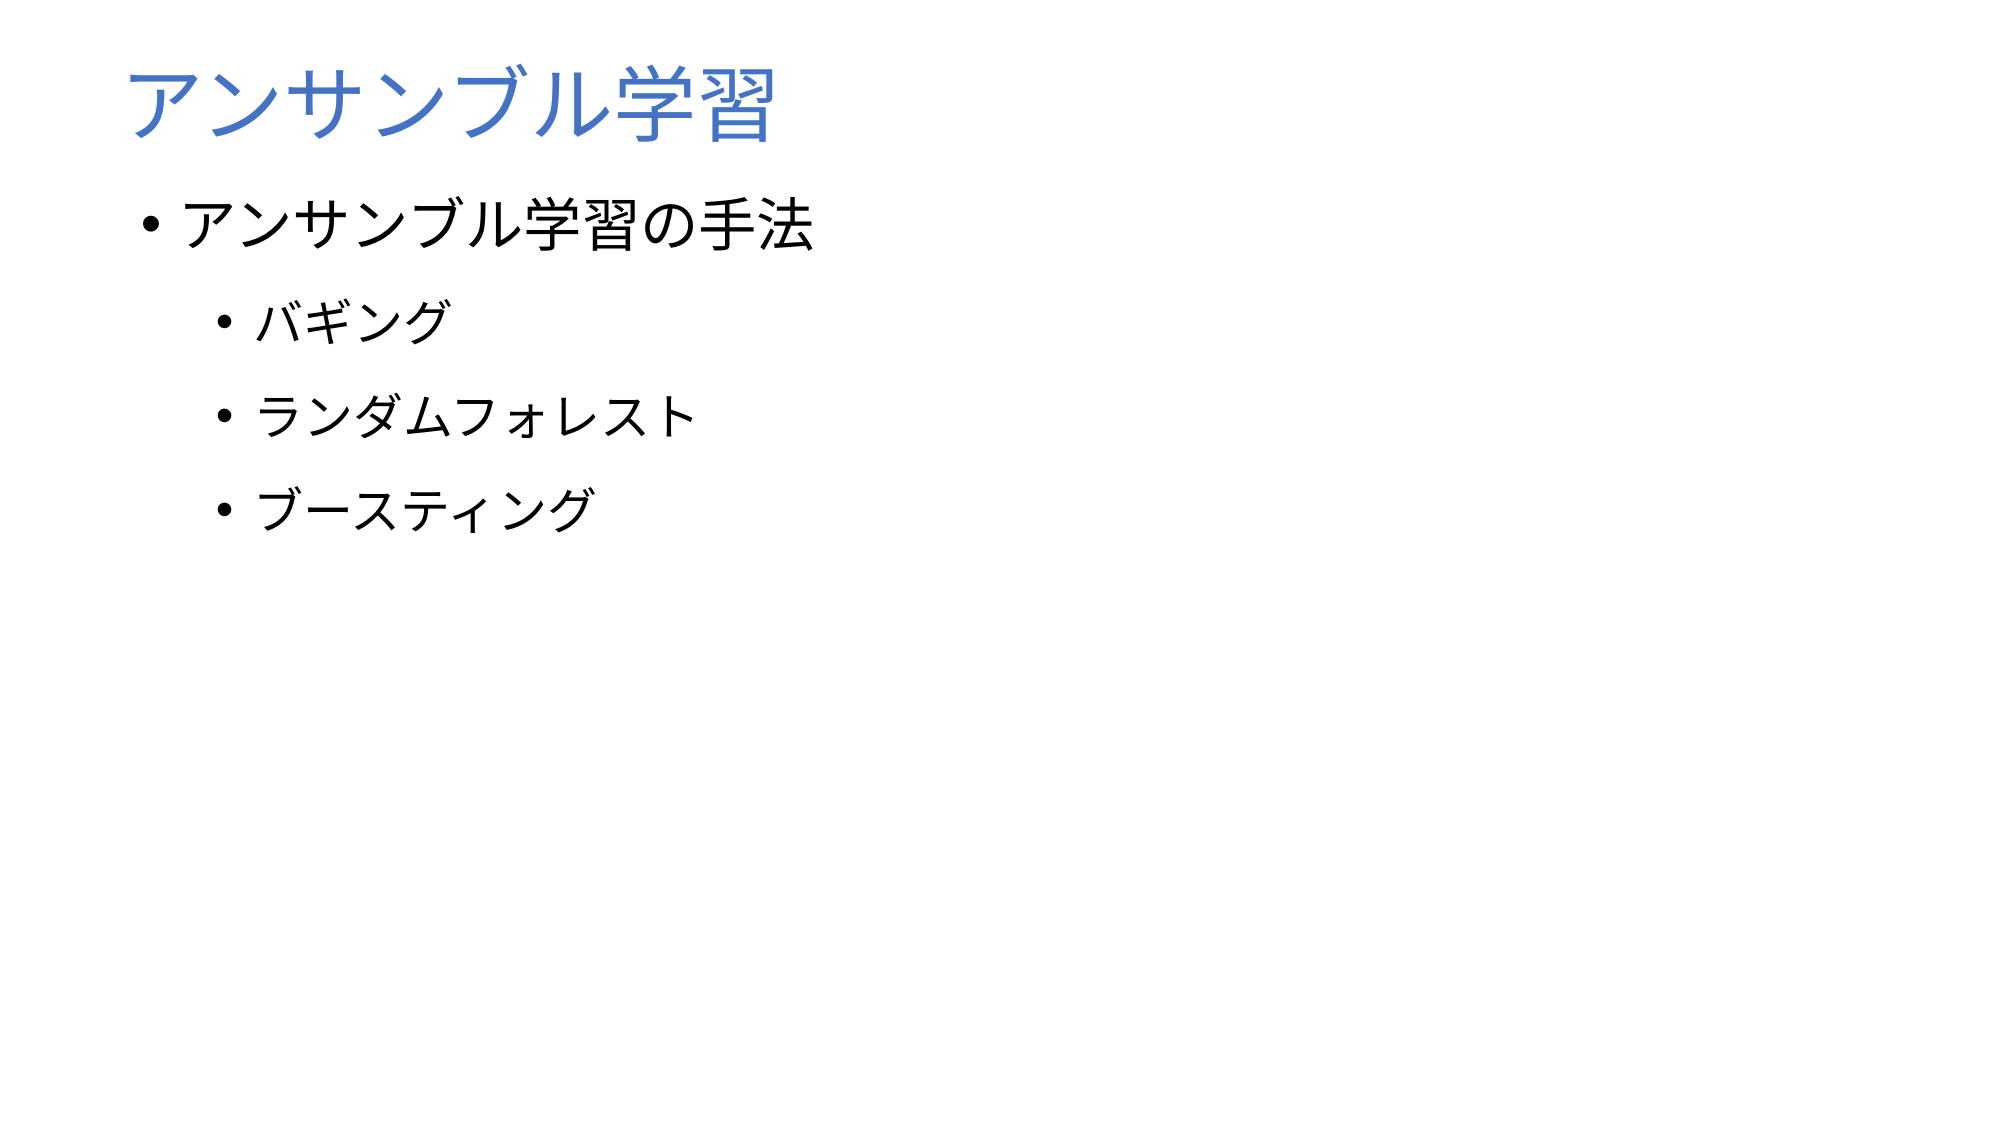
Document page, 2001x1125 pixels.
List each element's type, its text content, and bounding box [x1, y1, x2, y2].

list アンサンブル学習の手法 バギング ランダムフォレスト ブースティング [125, 167, 1664, 1049]
title アンサンブル学習 [105, 50, 1399, 167]
